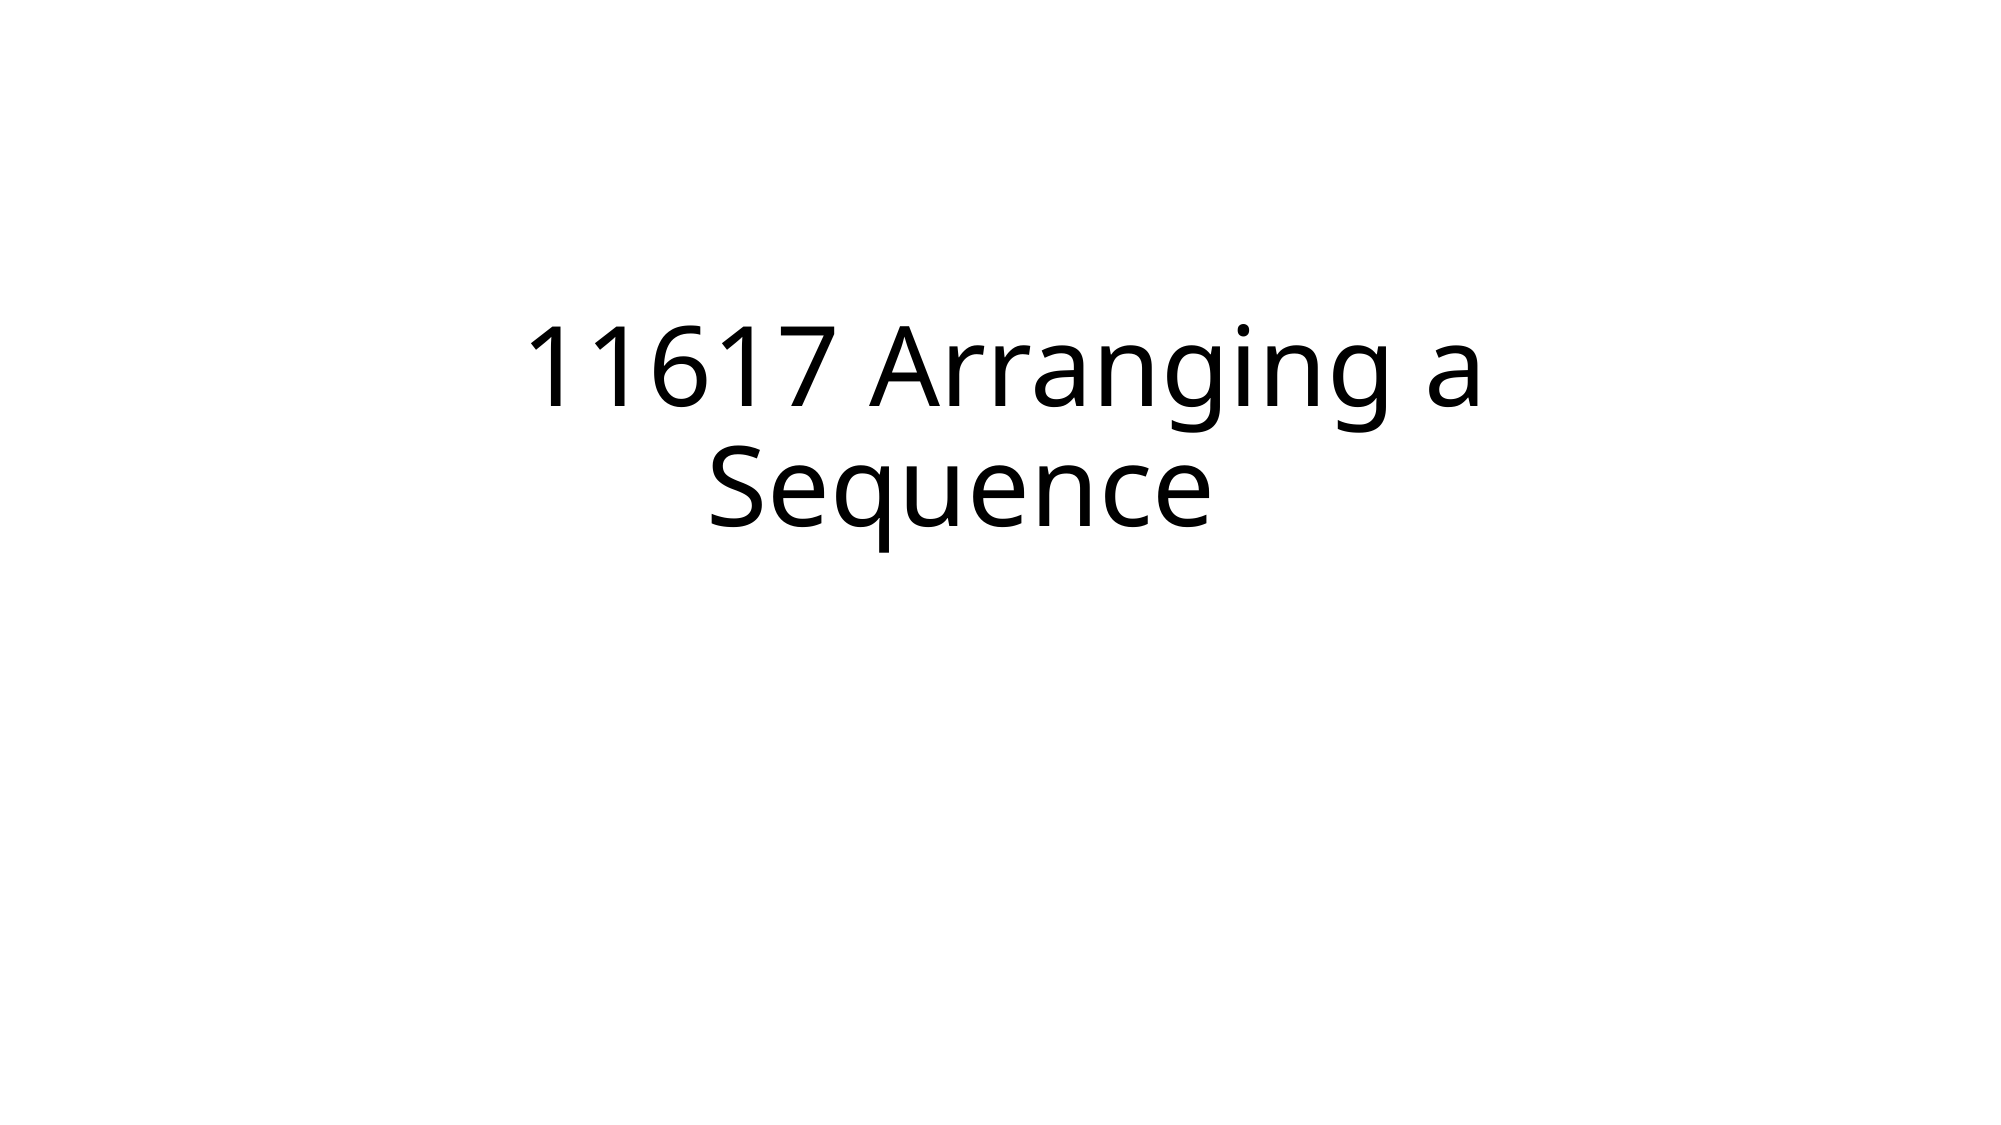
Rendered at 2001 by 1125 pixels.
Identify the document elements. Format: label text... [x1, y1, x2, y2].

title 11617 Arranging a Sequence [254, 299, 1755, 692]
